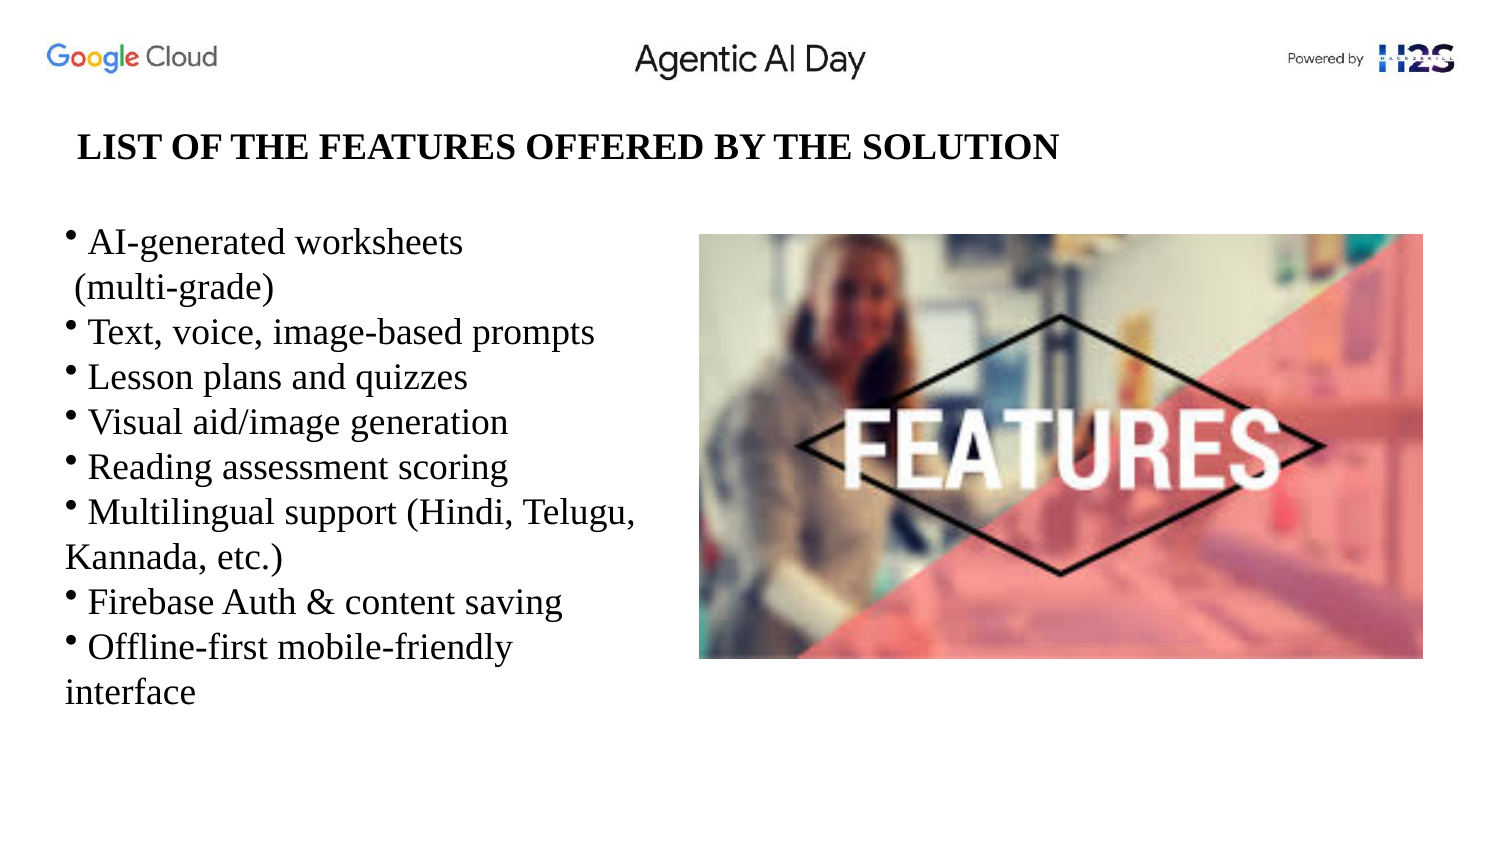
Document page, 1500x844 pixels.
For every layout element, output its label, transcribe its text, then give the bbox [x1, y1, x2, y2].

title LIST OF THE FEATURES OFFERED BY THE SOLUTION [75, 121, 1425, 168]
picture [699, 234, 1423, 659]
picture [41, 34, 1459, 83]
text_box AI-generated worksheets (multi-grade) Text, voice, image-based prompts Lesson plans and quizzes Visual aid/image generation Reading assessment scoring Multilingual support (Hindi, Telugu, Kannada, etc.) Firebase Auth & content saving Offline-first mobile-friendly interface [49, 209, 656, 720]
